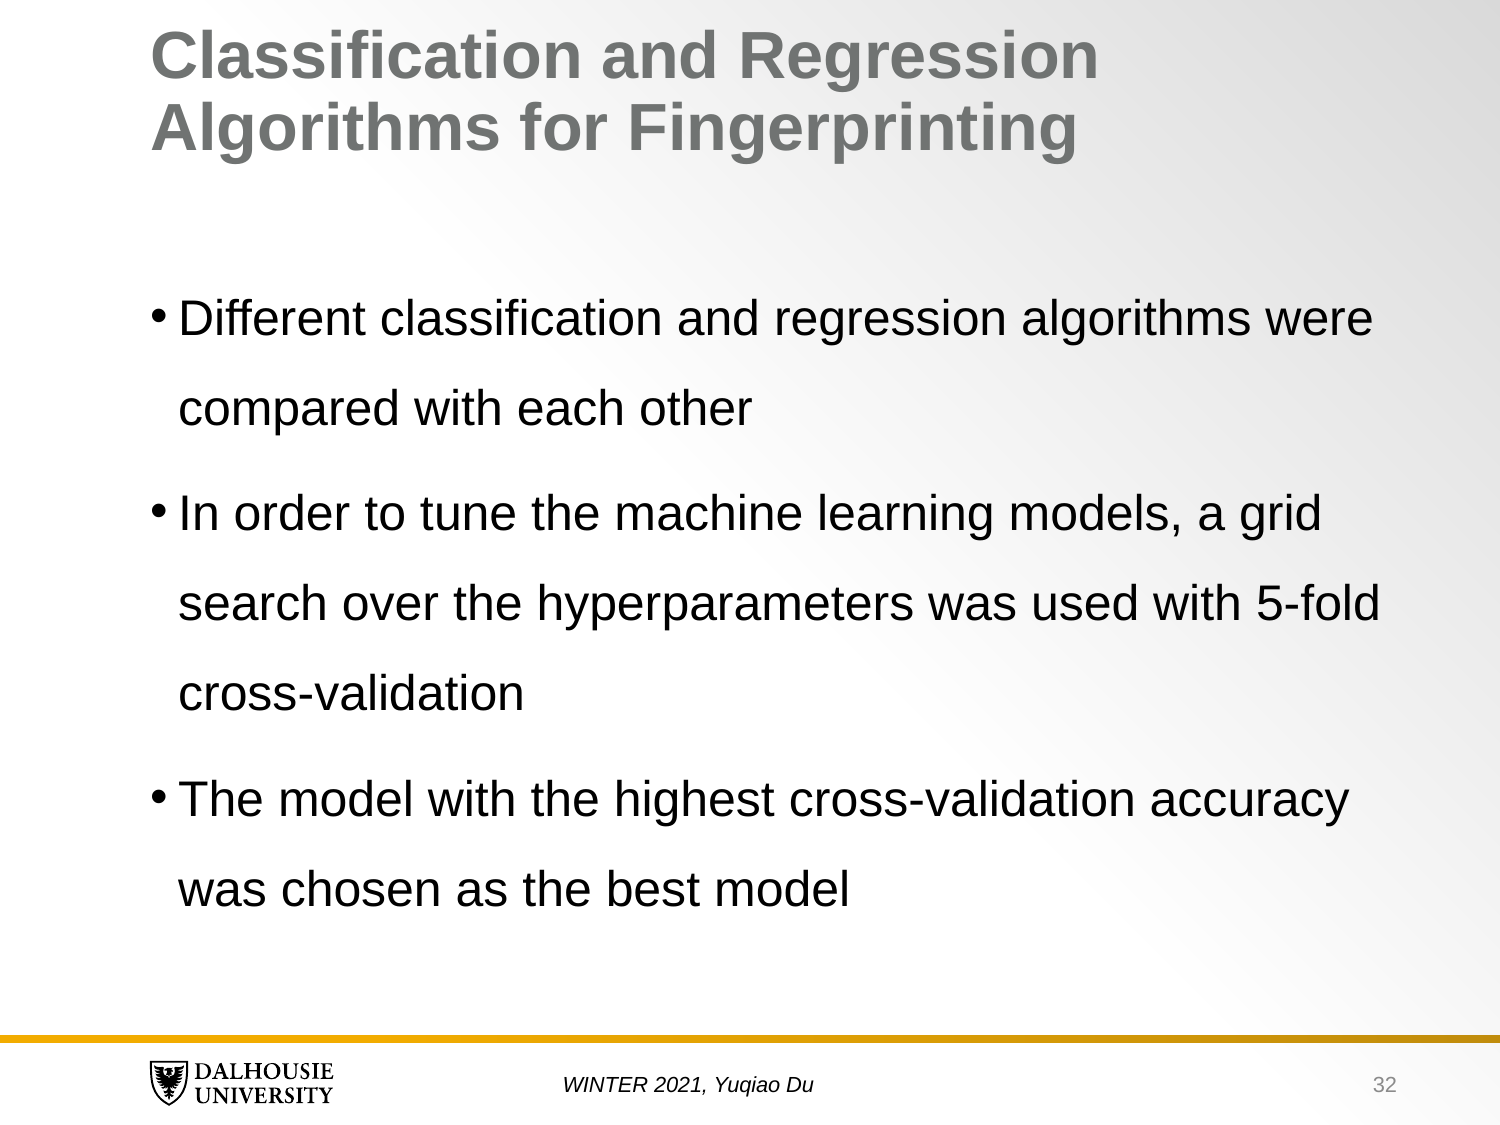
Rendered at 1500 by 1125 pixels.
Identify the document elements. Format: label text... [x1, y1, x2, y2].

title Classification and Regression Algorithms for Fingerprinting [150, 0, 1397, 166]
list Different classification and regression algorithms were compared with each other In order to tune the machine learning models, a grid search over the hyperparameters was used with 5-fold cross-validation The model with the highest cross-validation accuracy was chosen as the best model [150, 254, 1397, 1043]
slide_number 32 [1271, 1042, 1397, 1125]
footer WINTER 2021, Yuqiao Du [562, 1042, 1271, 1125]
